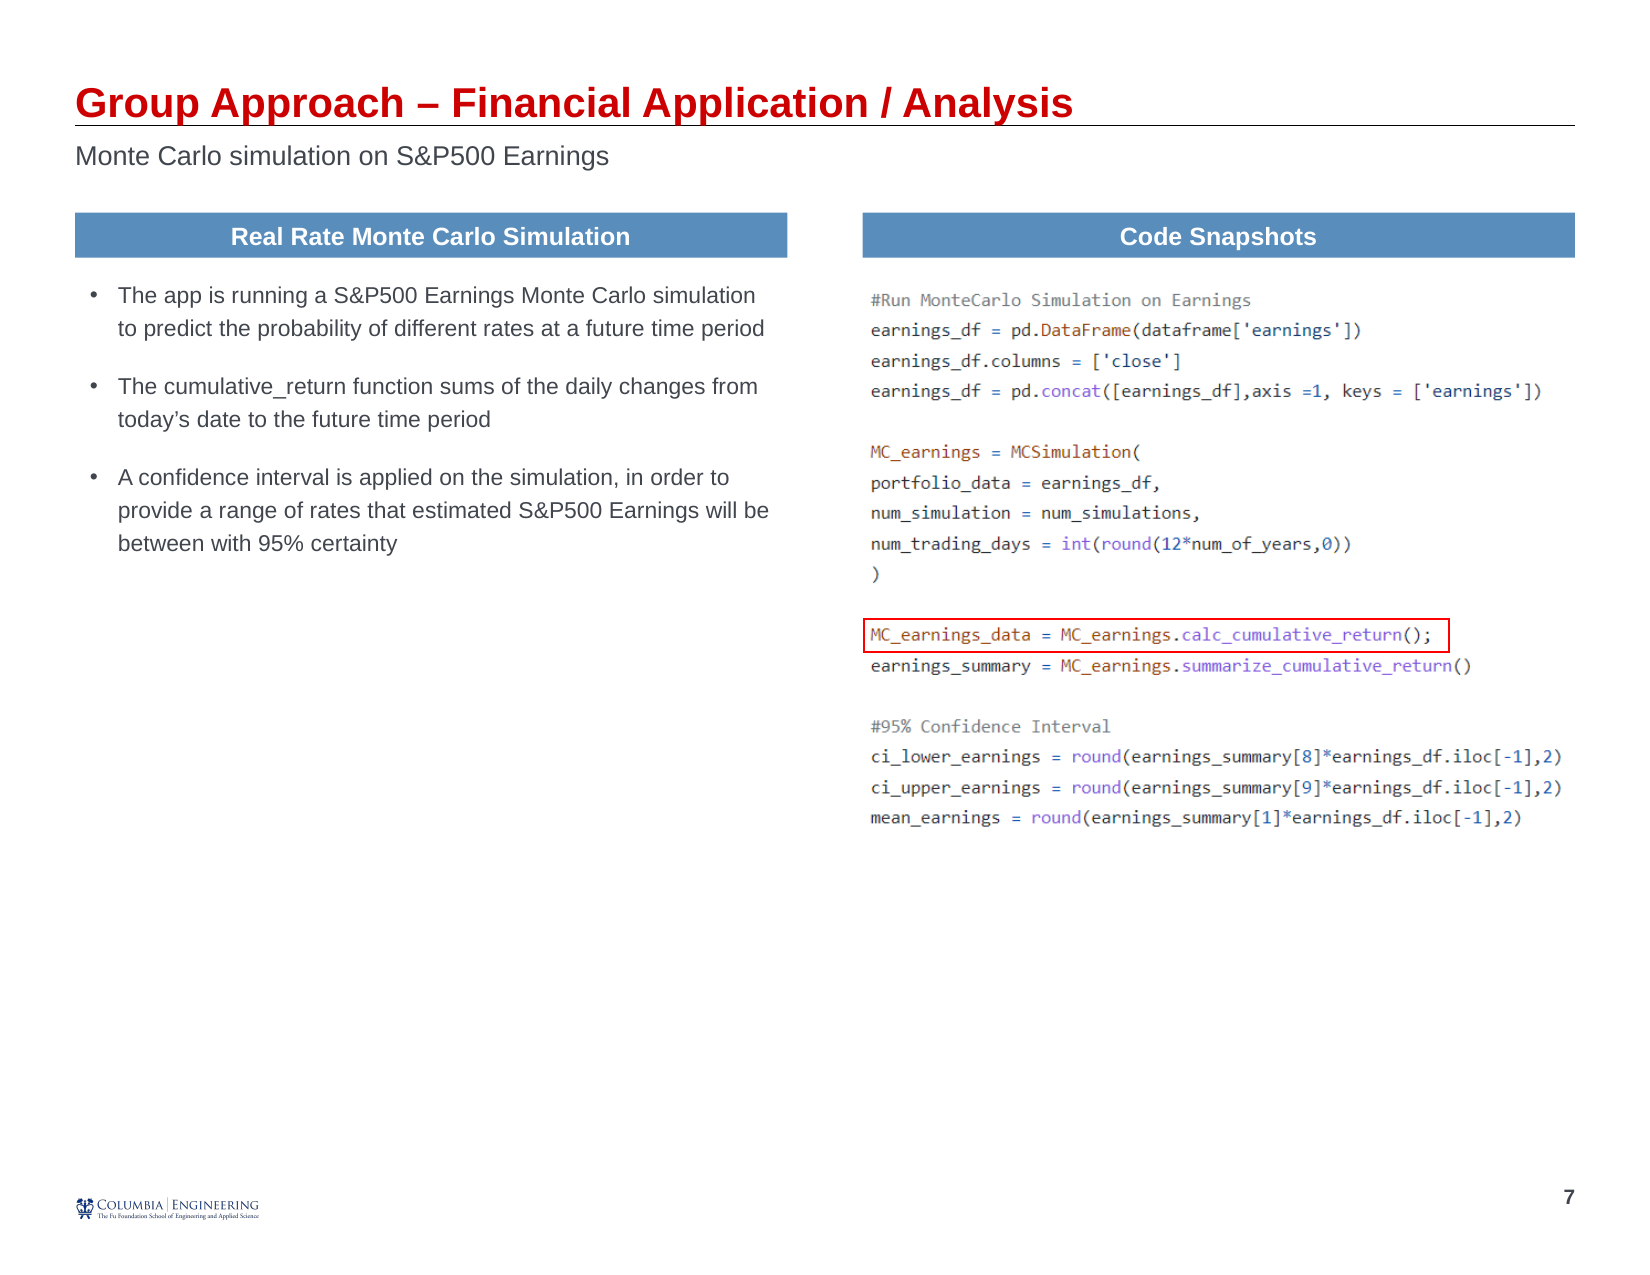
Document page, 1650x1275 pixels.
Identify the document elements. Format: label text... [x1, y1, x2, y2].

list Monte Carlo simulation on S&P500 Earnings [75, 139, 1575, 172]
title Group Approach – Financial Application / Analysis [75, 75, 1425, 126]
picture [75, 1196, 260, 1220]
text_box The app is running a S&P500 Earnings Monte Carlo simulation to predict the probability of different rates at a future time period The cumulative_return function sums of the daily changes from today’s date to the future time period A confidence interval is applied on the simulation, in order to provide a range of rates that estimated S&P500 Earnings will be between with 95% certainty [74, 267, 788, 1041]
text_box Code Snapshots [861, 212, 1576, 259]
slide_number 6 [1521, 1175, 1575, 1218]
picture [862, 284, 1575, 840]
text_box Real Rate Monte Carlo Simulation [74, 212, 788, 259]
